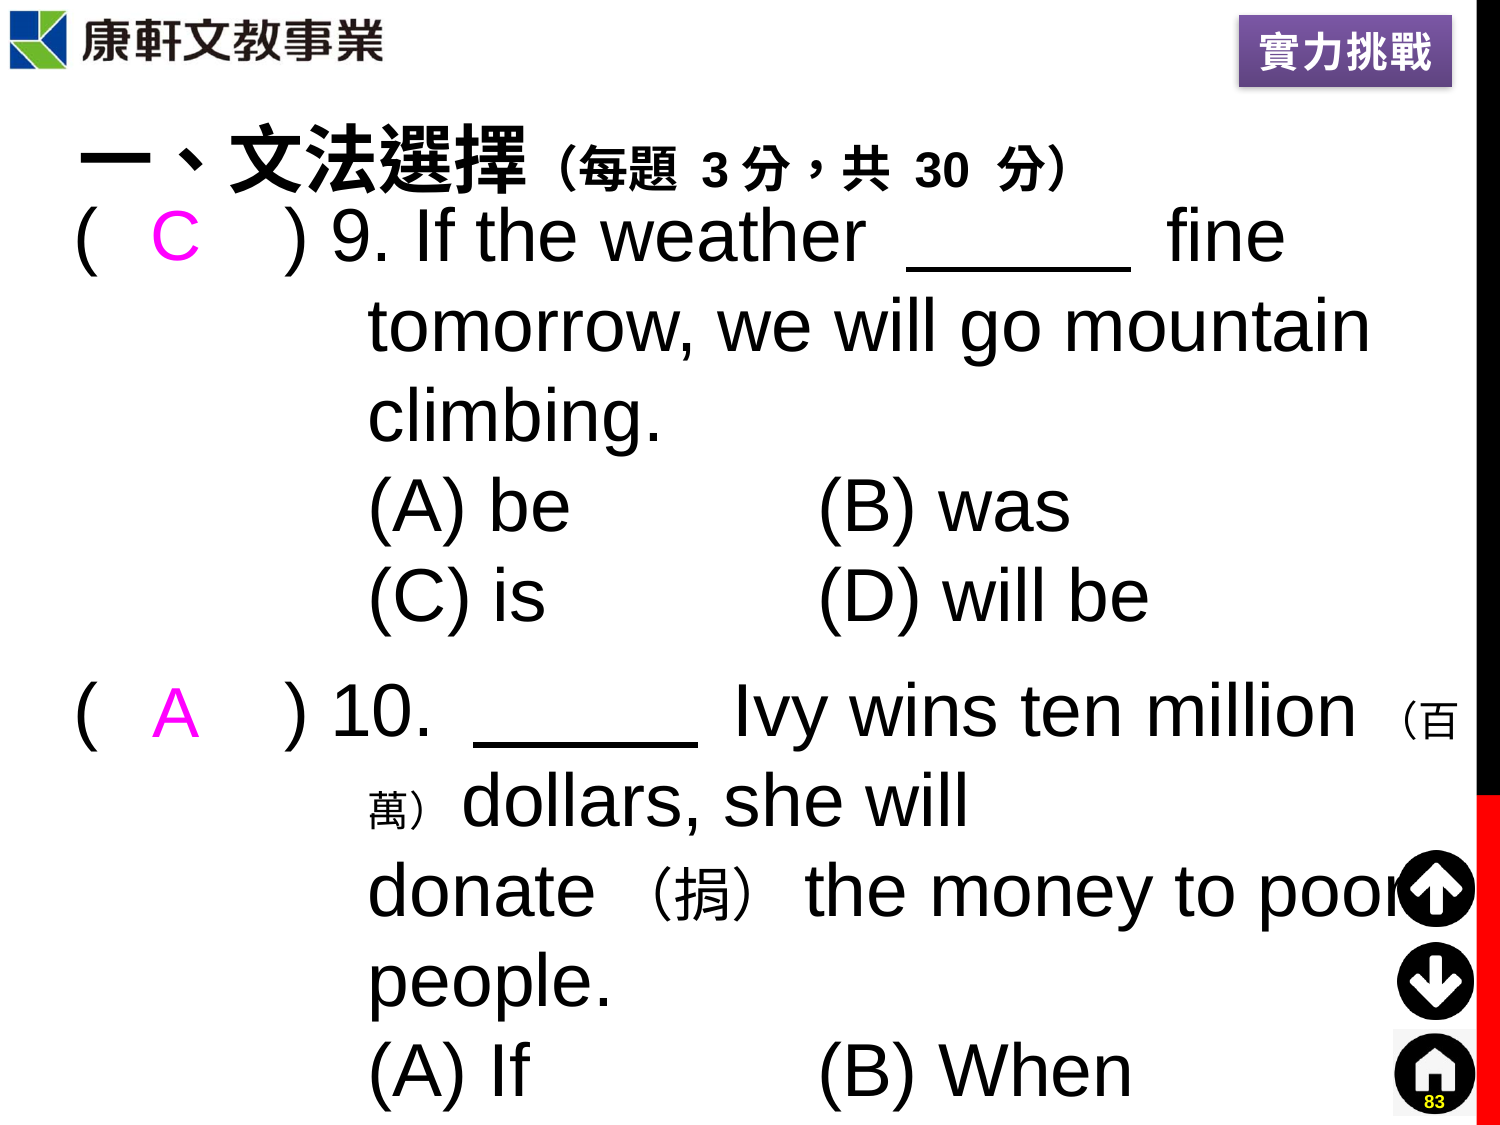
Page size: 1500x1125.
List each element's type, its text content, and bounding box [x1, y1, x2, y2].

picture [1397, 850, 1475, 928]
text_box ( ) 9. If the weather fine tomorrow, we will go mountain climbing. (A) be (B) was (C) is (D) will be ( ) 10. Ivy wins ten million（百萬）dollars, she will donate（捐）the money to poor people. (A) If (B) When (C) Before (D) But [58, 179, 1476, 1125]
text_box A [104, 669, 247, 760]
text_box C [104, 210, 247, 283]
picture [8, 9, 387, 70]
text_box 實力挑戰 [1239, 15, 1452, 87]
picture [1393, 1029, 1476, 1116]
text_box 一、文法選擇（每題 3分，共 30 分） [63, 111, 1222, 210]
picture [1396, 942, 1475, 1020]
